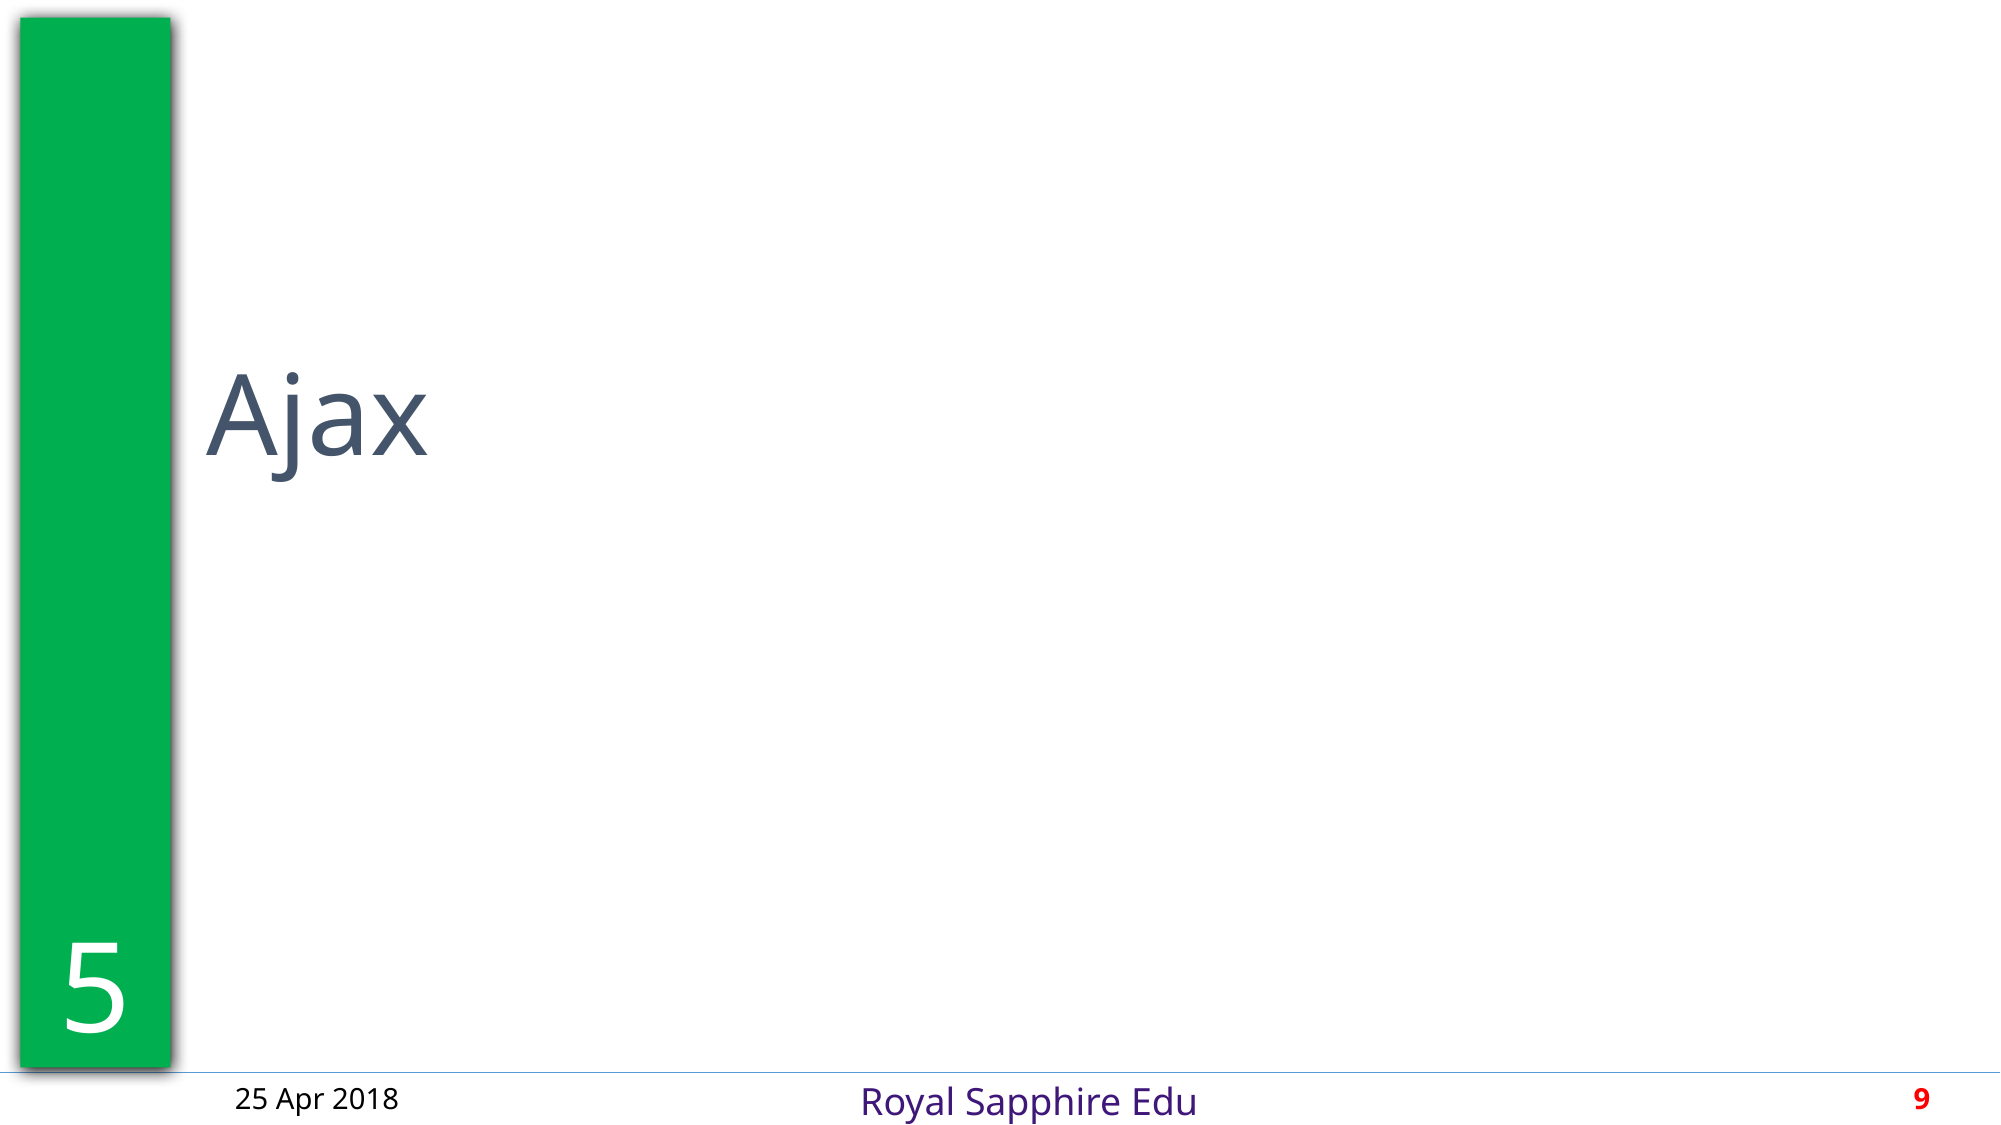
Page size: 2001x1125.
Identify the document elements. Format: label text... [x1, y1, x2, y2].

slide_number 9 [1495, 1072, 1946, 1115]
list 5 [20, 17, 171, 1068]
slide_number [220, 1072, 671, 1115]
list Ajax [192, 340, 1946, 488]
